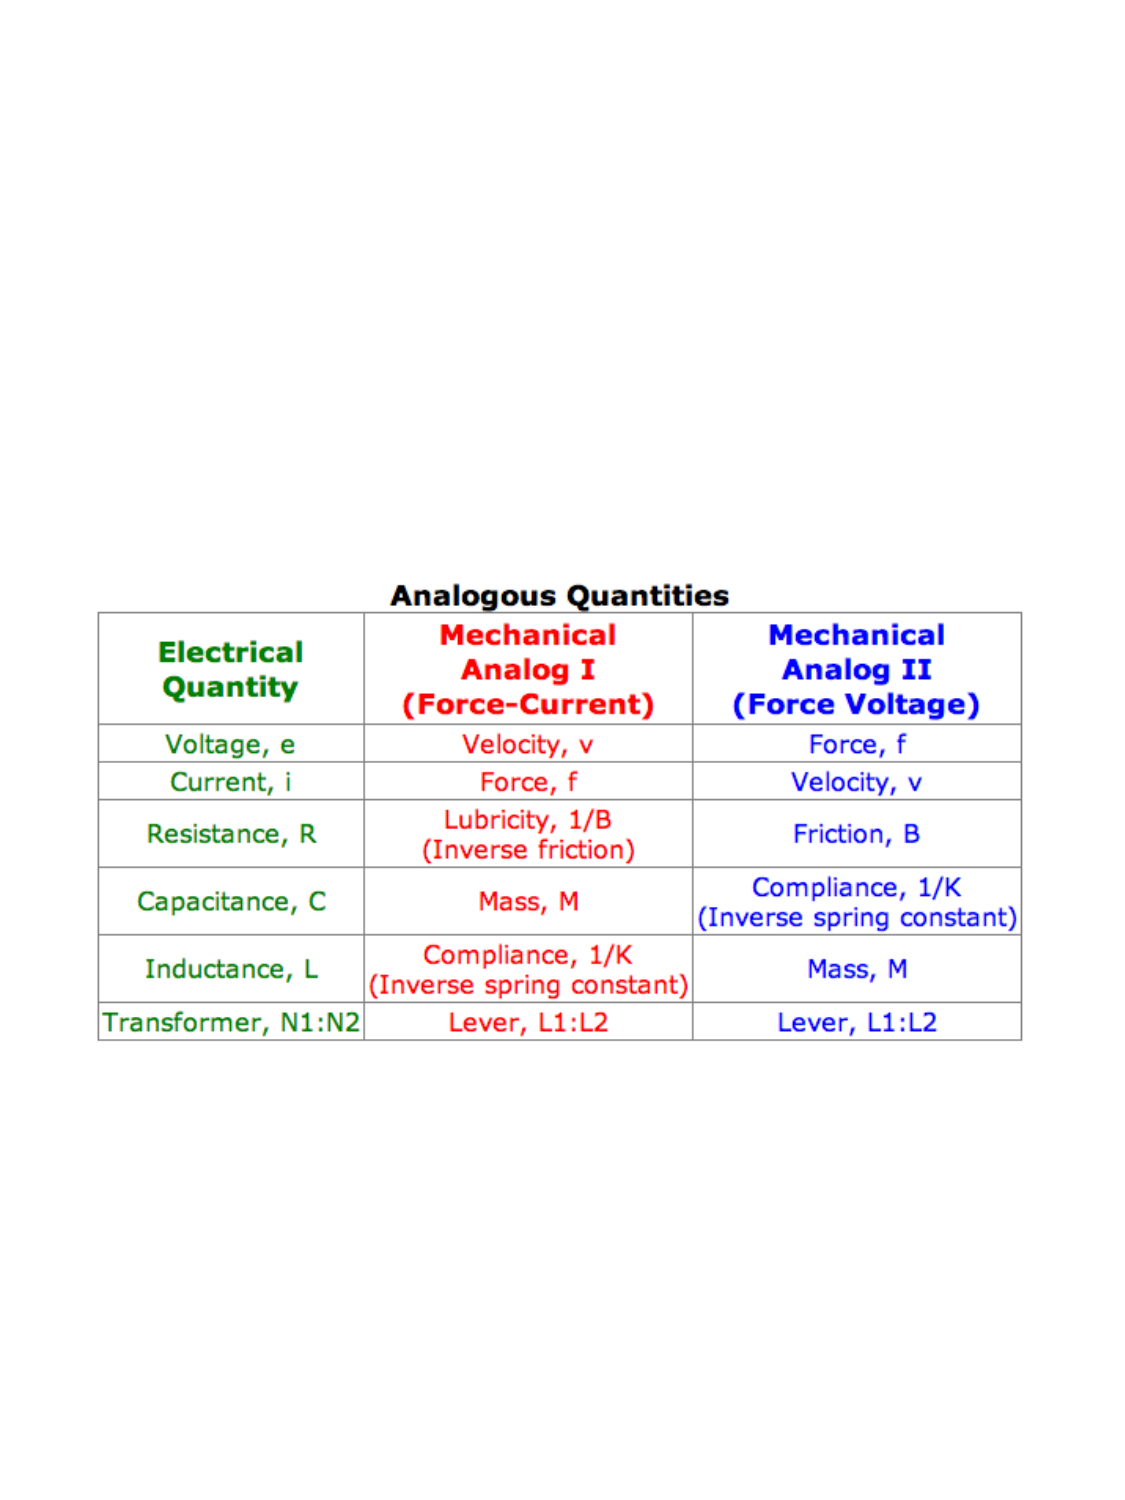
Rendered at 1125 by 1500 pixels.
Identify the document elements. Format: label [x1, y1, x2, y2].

picture [74, 566, 1051, 1061]
